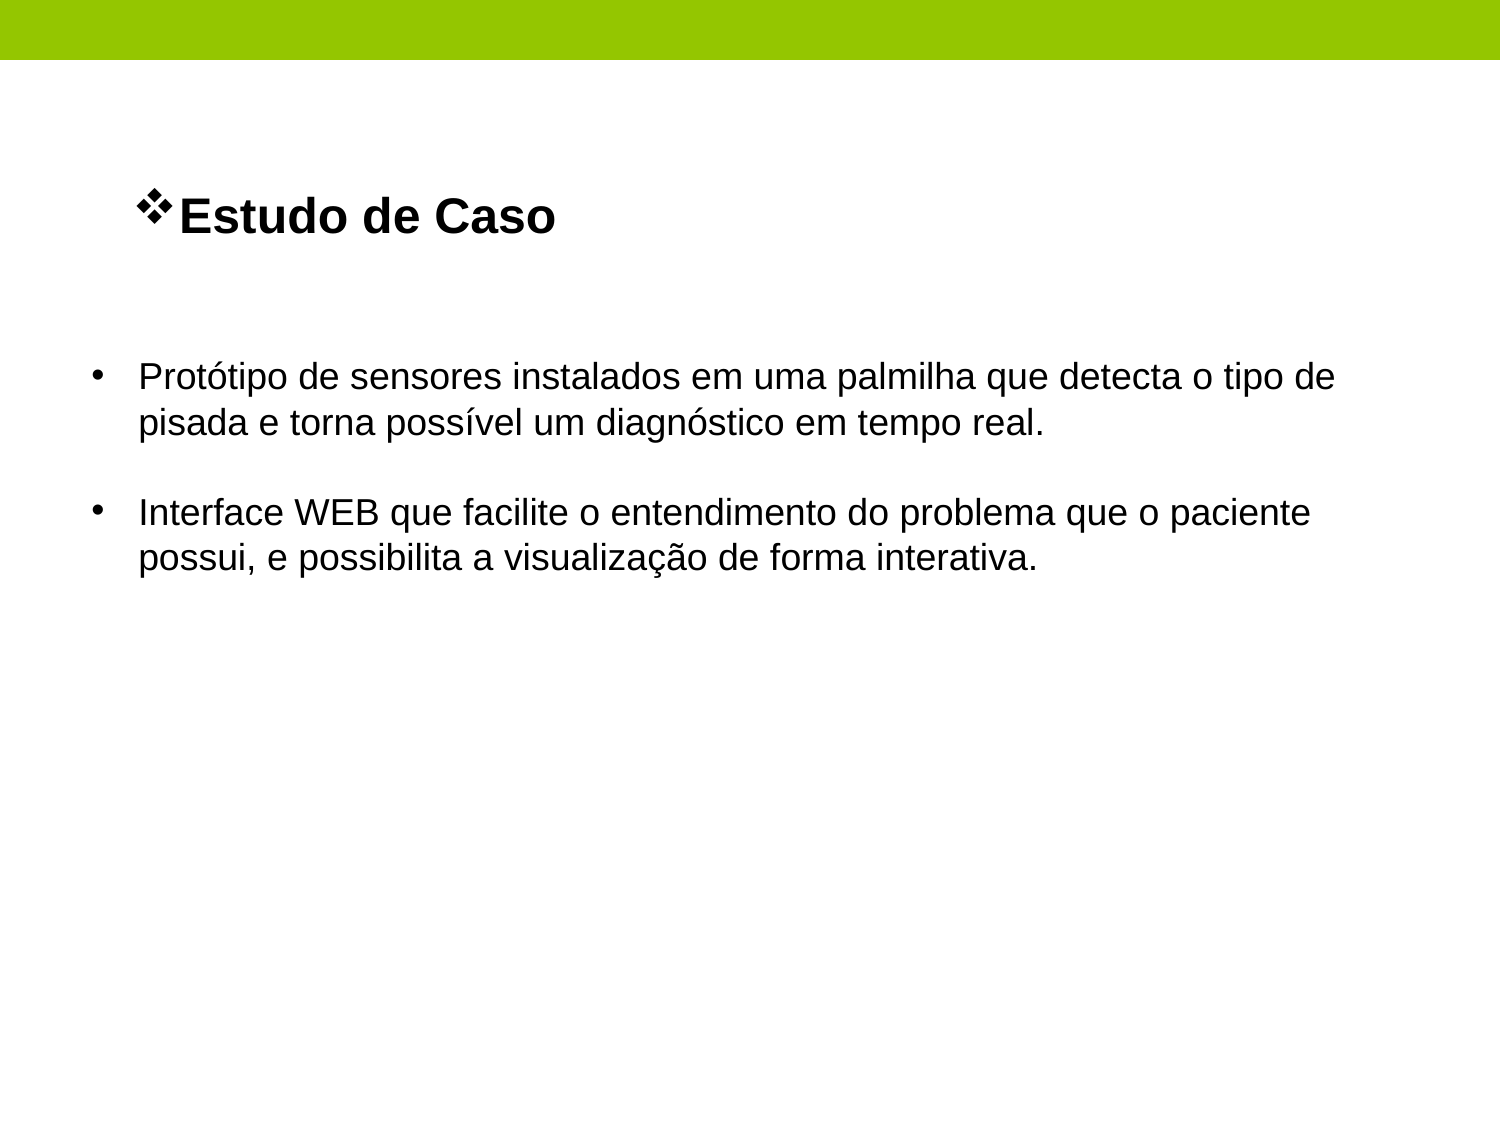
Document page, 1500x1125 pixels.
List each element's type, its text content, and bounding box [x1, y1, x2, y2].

text_box Protótipo de sensores instalados em uma palmilha que detecta o tipo de pisada e torna possível um diagnóstico em tempo real. Interface WEB que facilite o entendimento do problema que o paciente possui, e possibilita a visualização de forma interativa. [76, 345, 1359, 630]
text_box [327, 59, 1338, 314]
text_box Estudo de Caso [117, 175, 762, 341]
